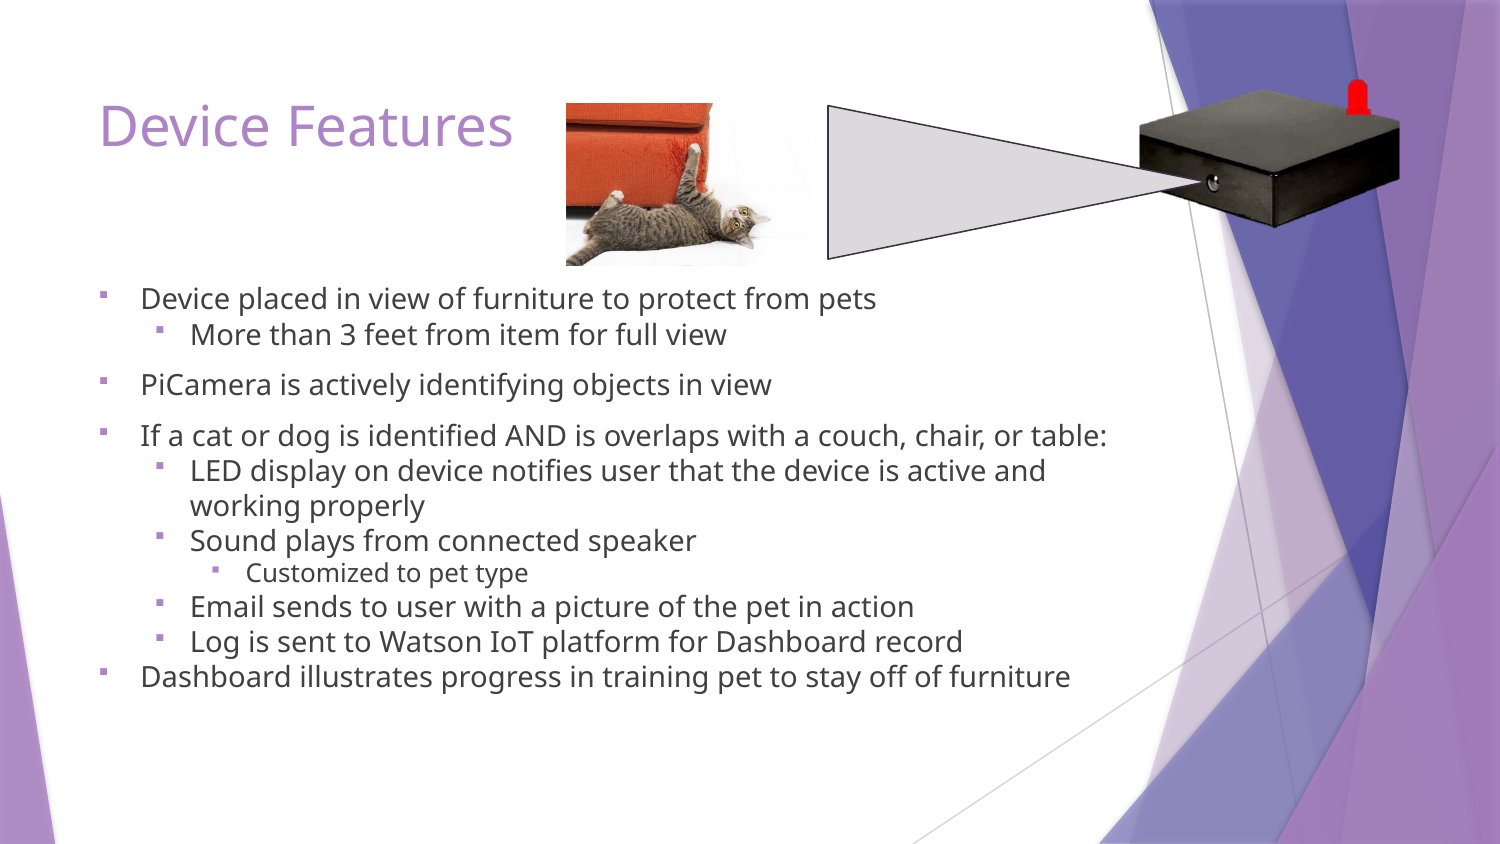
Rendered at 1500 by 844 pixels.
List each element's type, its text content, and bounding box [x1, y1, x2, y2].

list Device placed in view of furniture to protect from pets More than 3 feet from item for full view PiCamera is actively identifying objects in view If a cat or dog is identified AND is overlaps with a couch, chair, or table: LED display on device notifies user that the device is active and working properly Sound plays from connected speaker Customized to pet type Email sends to user with a picture of the pet in action Log is sent to Watson IoT platform for Dashboard record Dashboard illustrates progress in training pet to stay off of furniture [83, 265, 1141, 744]
text_box [828, 105, 1102, 260]
title Device Features [83, 75, 1102, 238]
picture [565, 102, 811, 267]
picture [1107, 0, 1432, 325]
